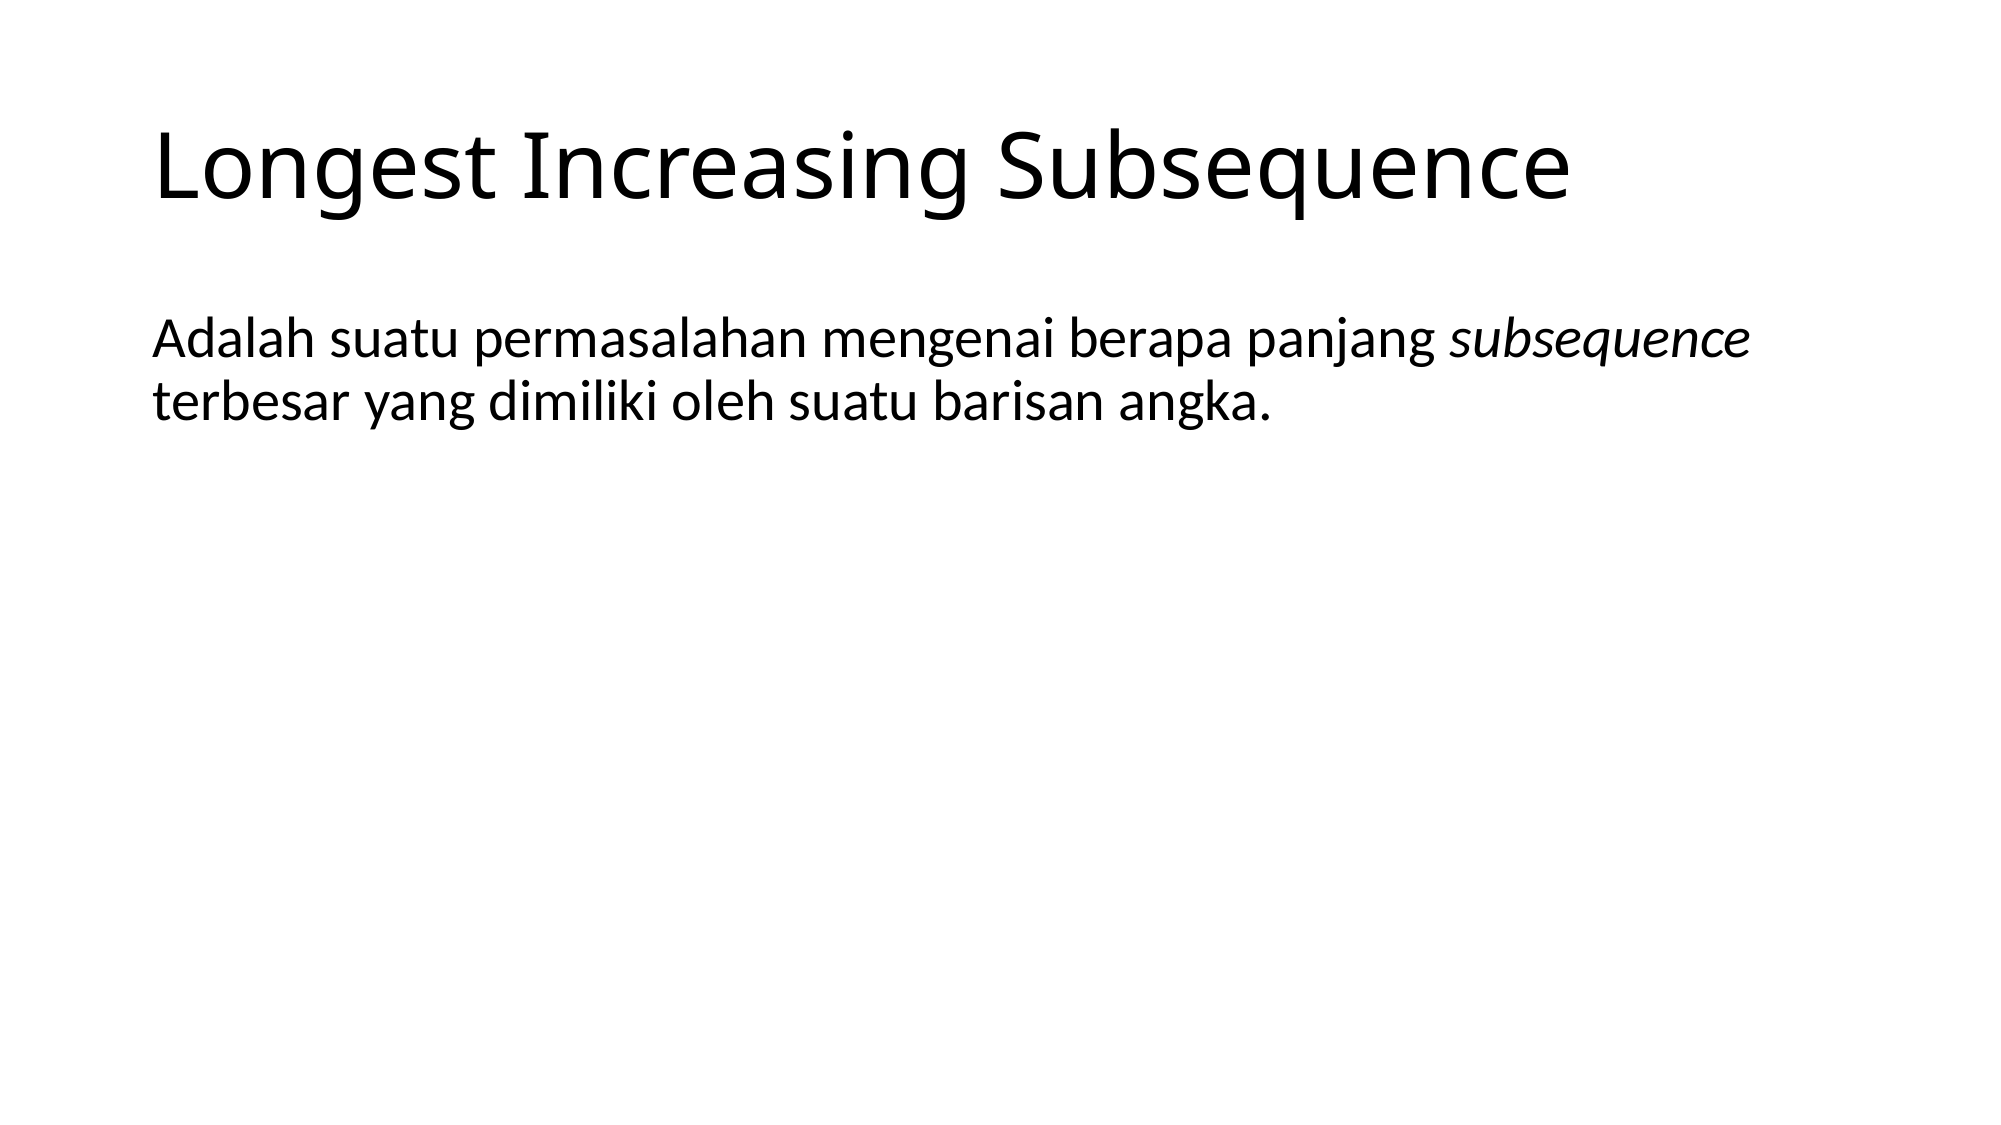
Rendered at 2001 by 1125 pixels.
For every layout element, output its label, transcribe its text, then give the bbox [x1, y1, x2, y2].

list Adalah suatu permasalahan mengenai berapa panjang subsequence terbesar yang dimiliki oleh suatu barisan angka. [137, 299, 1863, 1014]
title Longest Increasing Subsequence [137, 59, 1863, 278]
